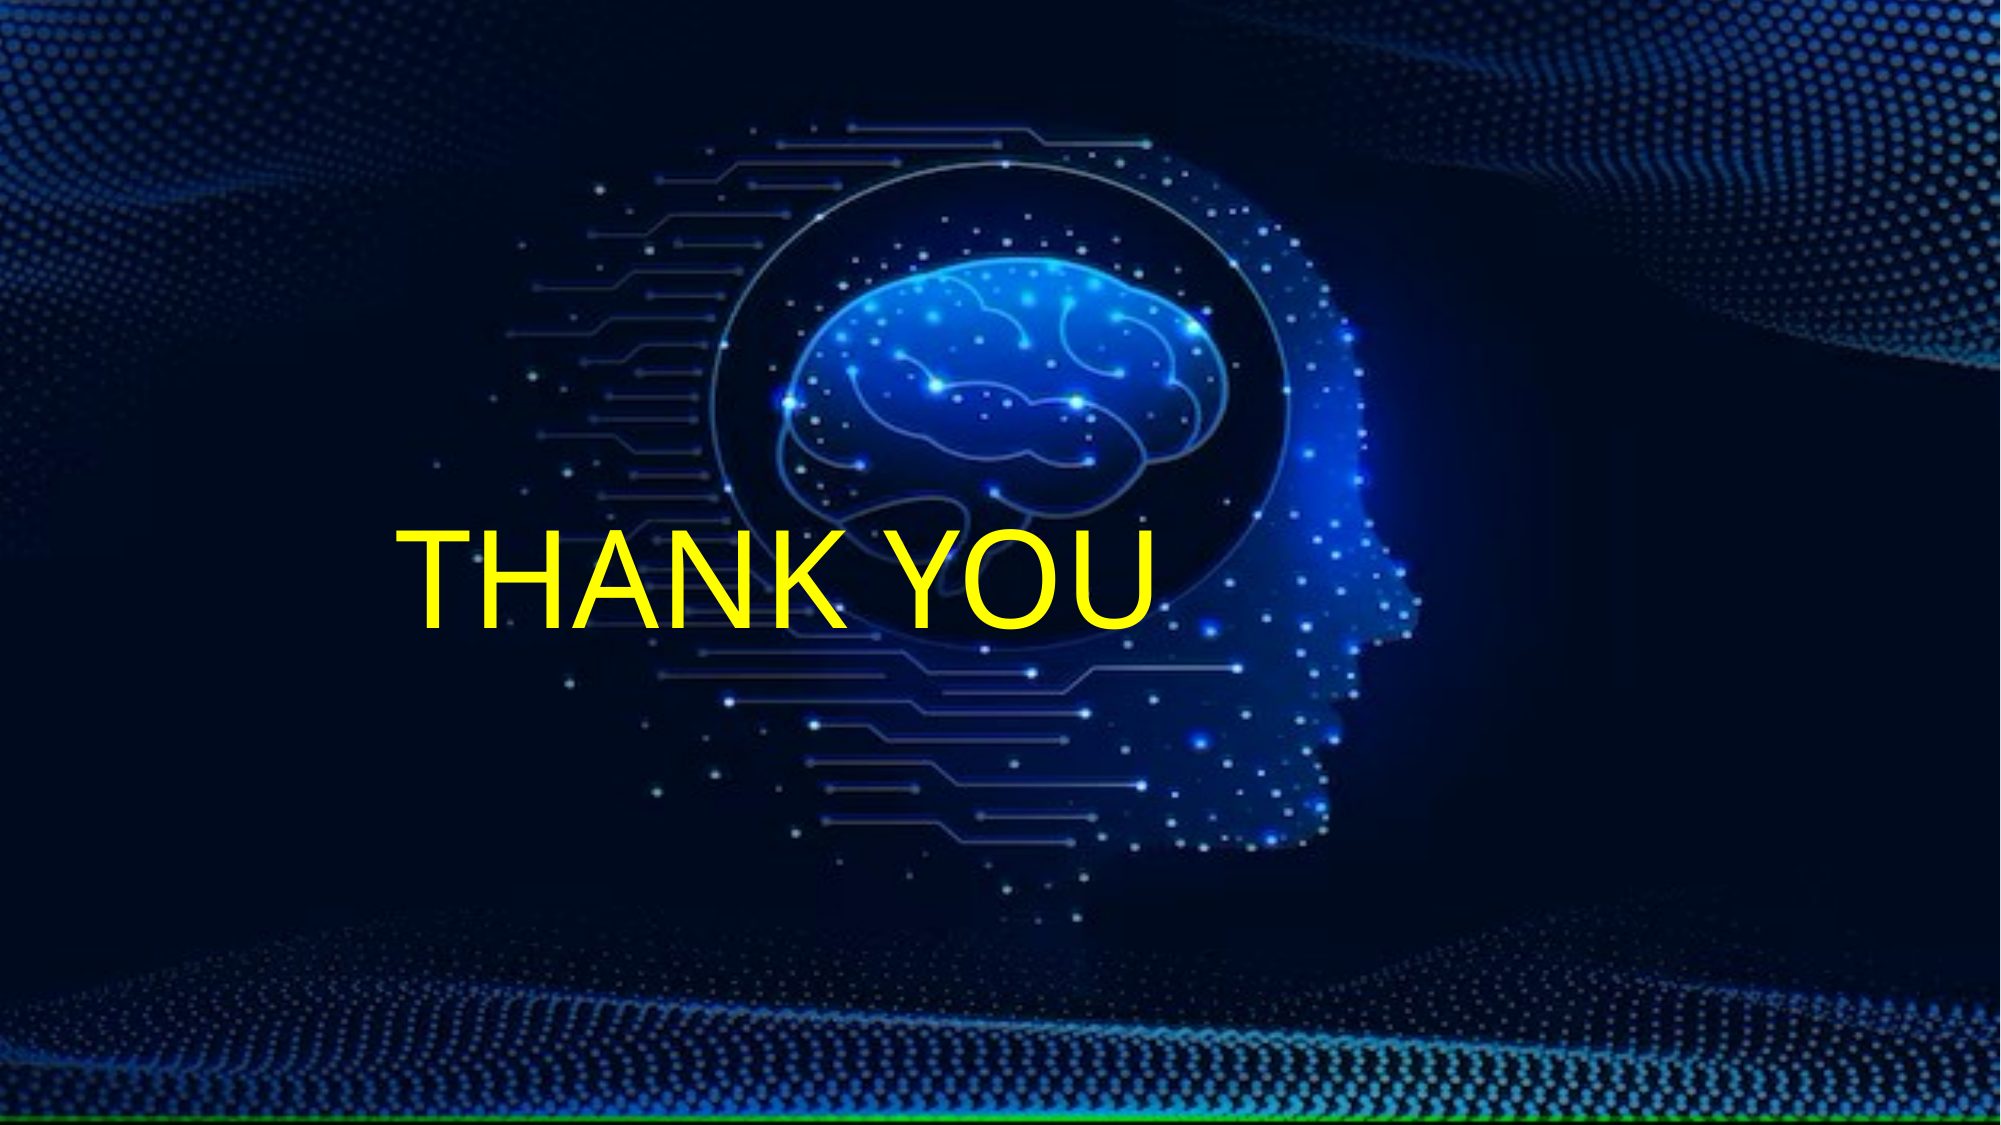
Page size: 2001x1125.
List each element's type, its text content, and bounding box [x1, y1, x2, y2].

title THANK YOU [137, 59, 1863, 667]
picture [0, 0, 2001, 1125]
